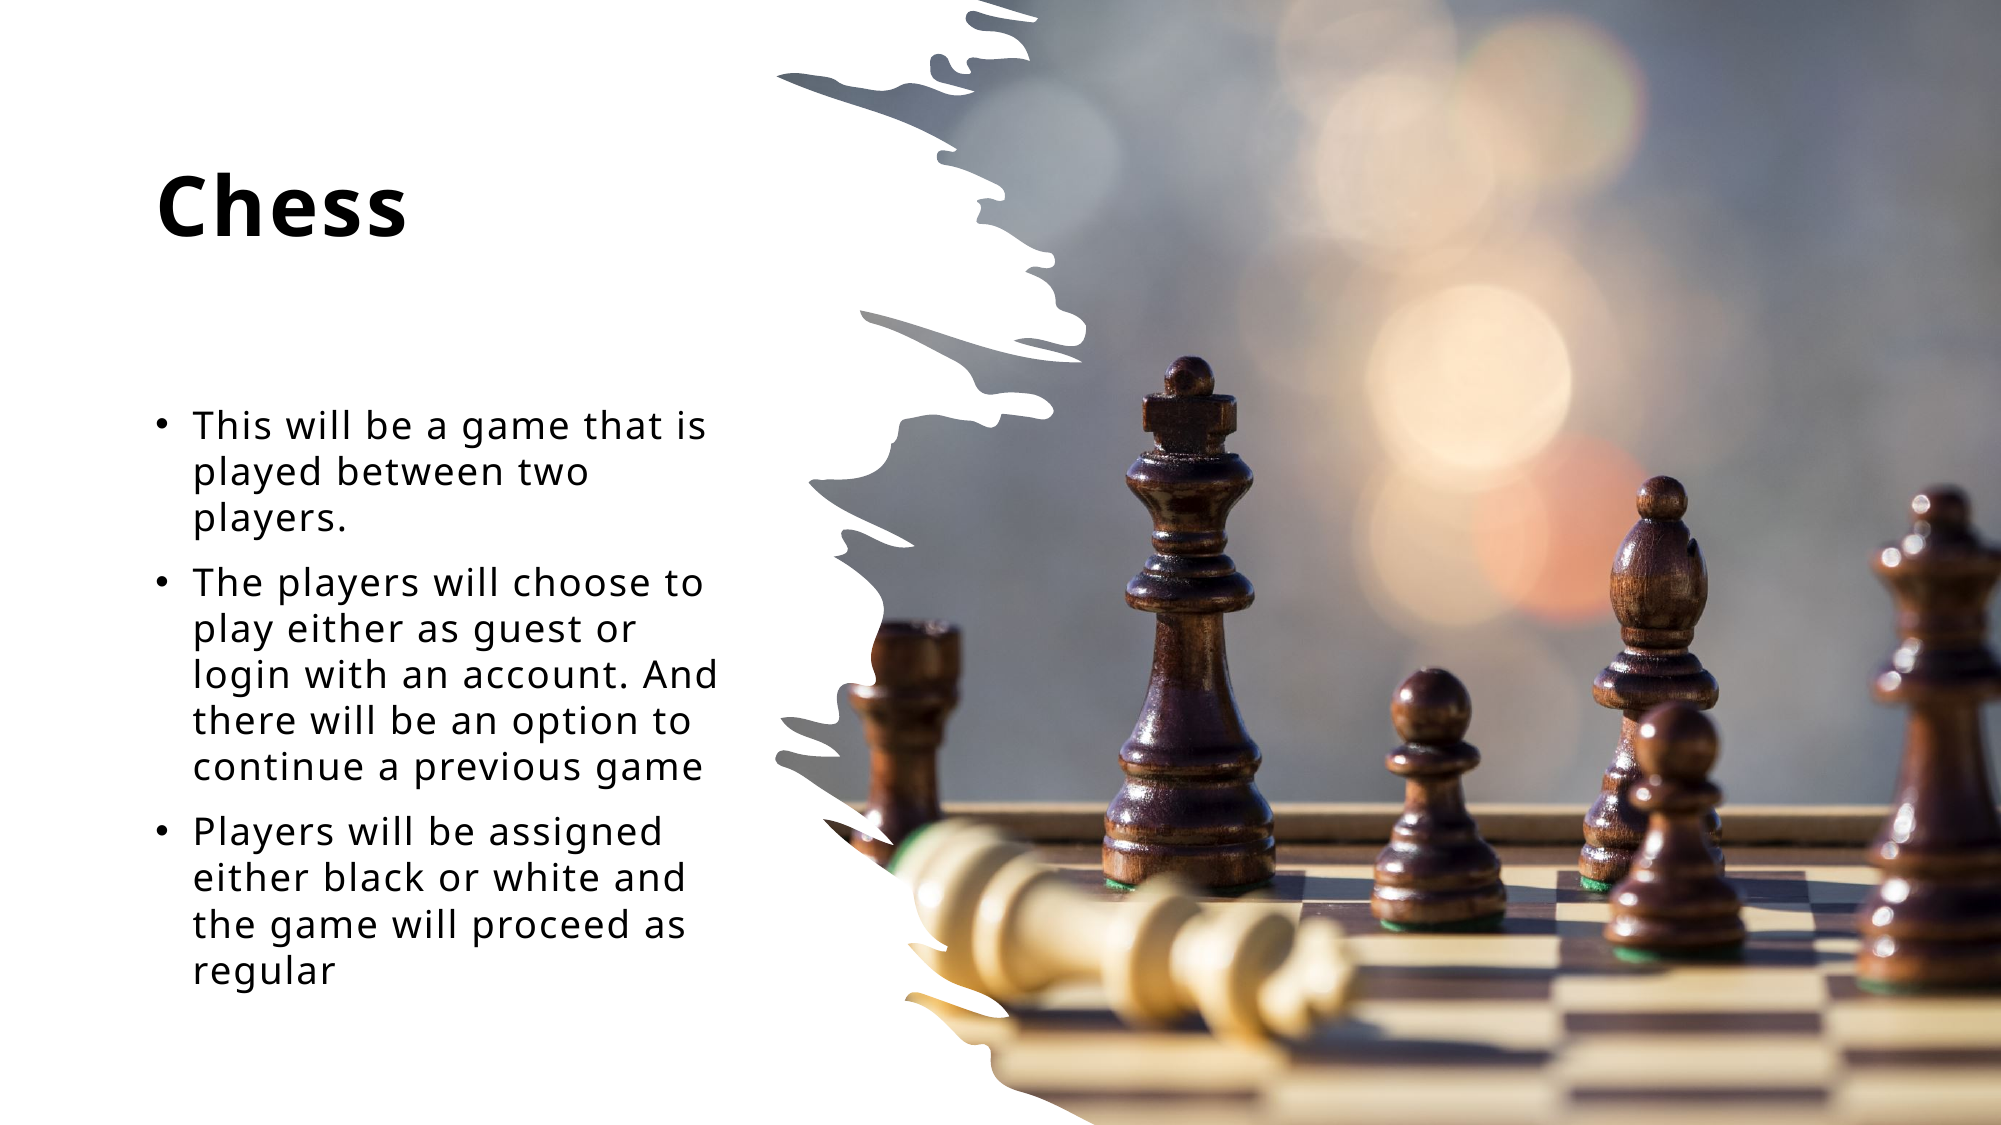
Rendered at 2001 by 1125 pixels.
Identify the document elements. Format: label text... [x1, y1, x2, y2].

title Chess [137, 59, 764, 357]
picture [775, 0, 2001, 1125]
text_box [0, 0, 775, 1125]
list This will be a game that is played between two players. The players will choose to play either as guest or login with an account. And there will be an option to continue a previous game Players will be assigned either black or white and the game will proceed as regular [137, 382, 764, 1014]
